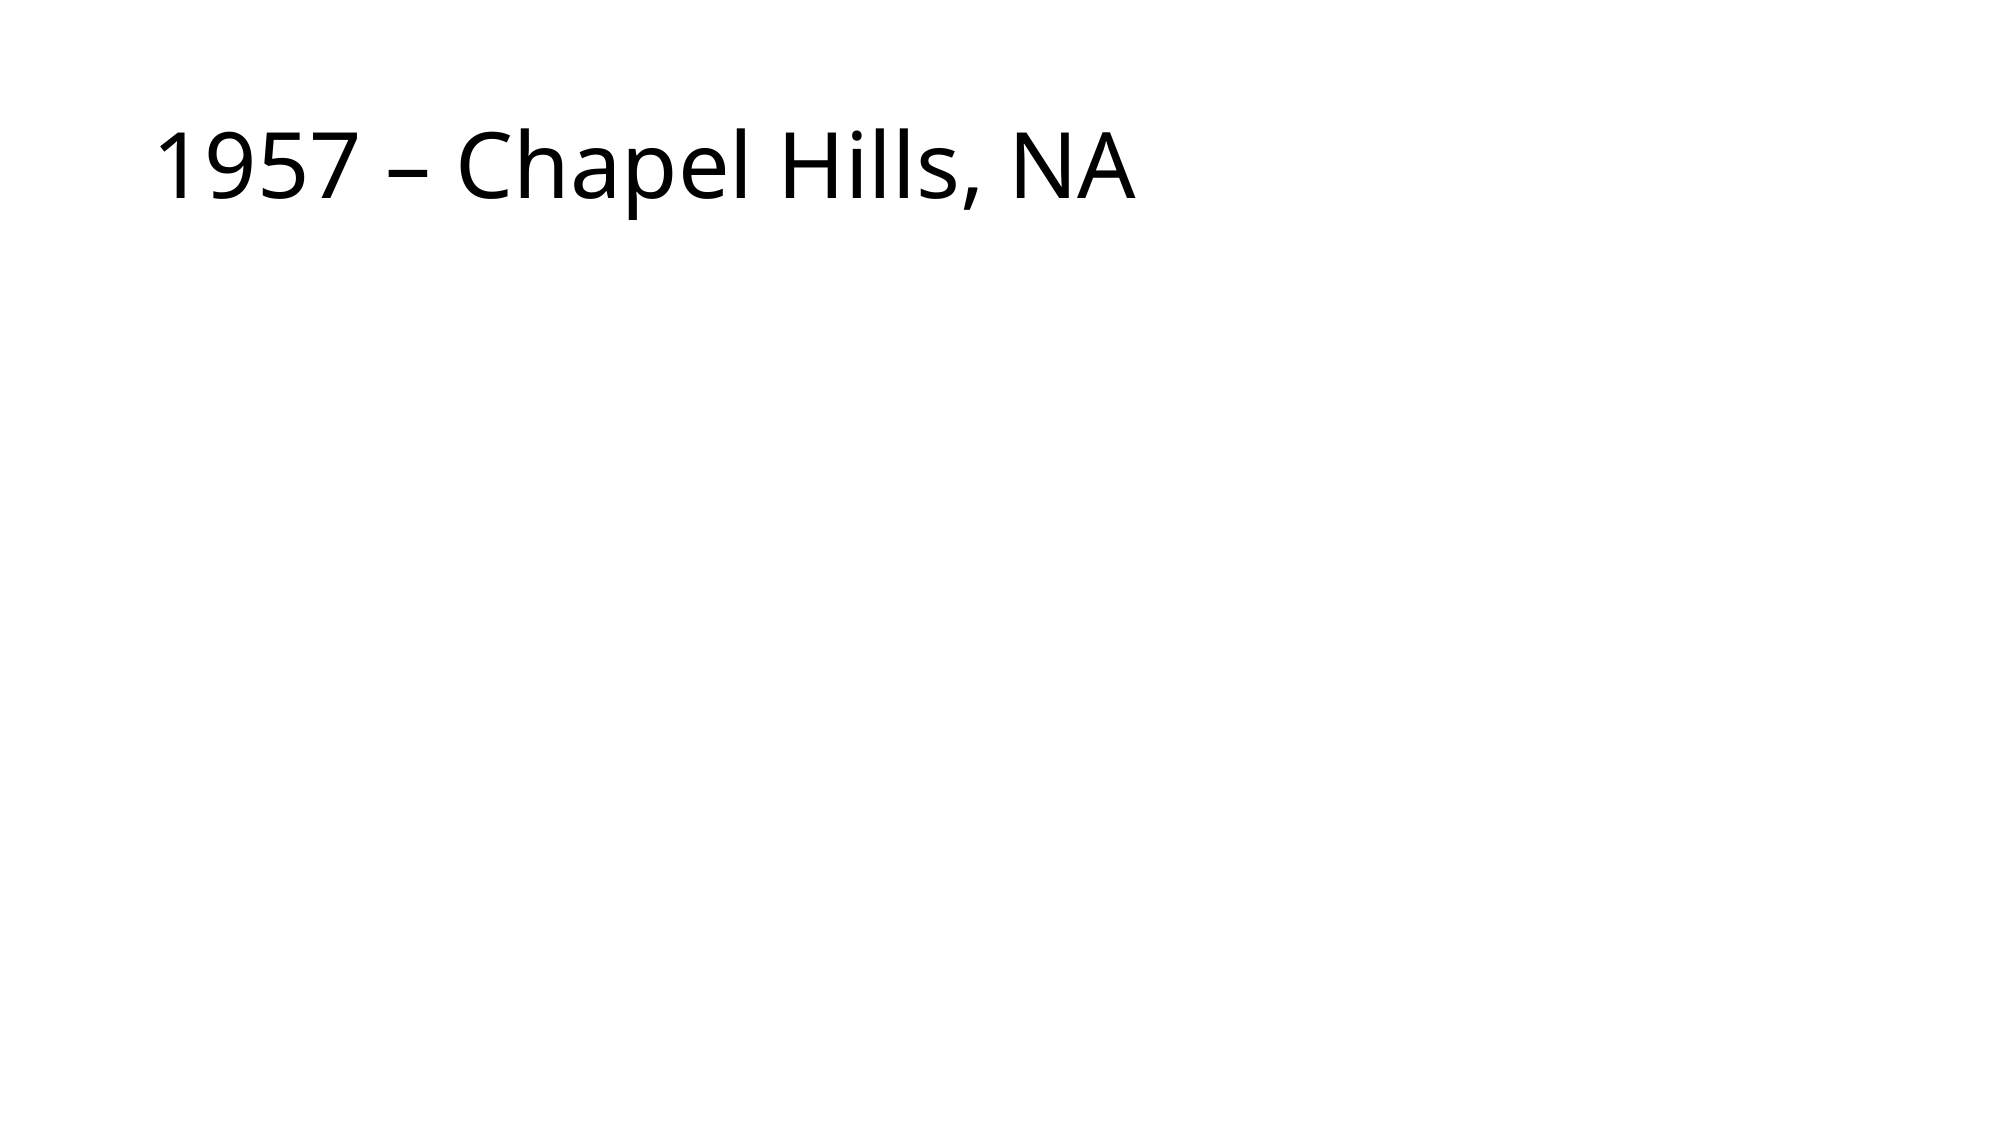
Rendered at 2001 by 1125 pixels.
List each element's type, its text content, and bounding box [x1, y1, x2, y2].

title 1957 – Chapel Hills, NA [137, 59, 1863, 278]
